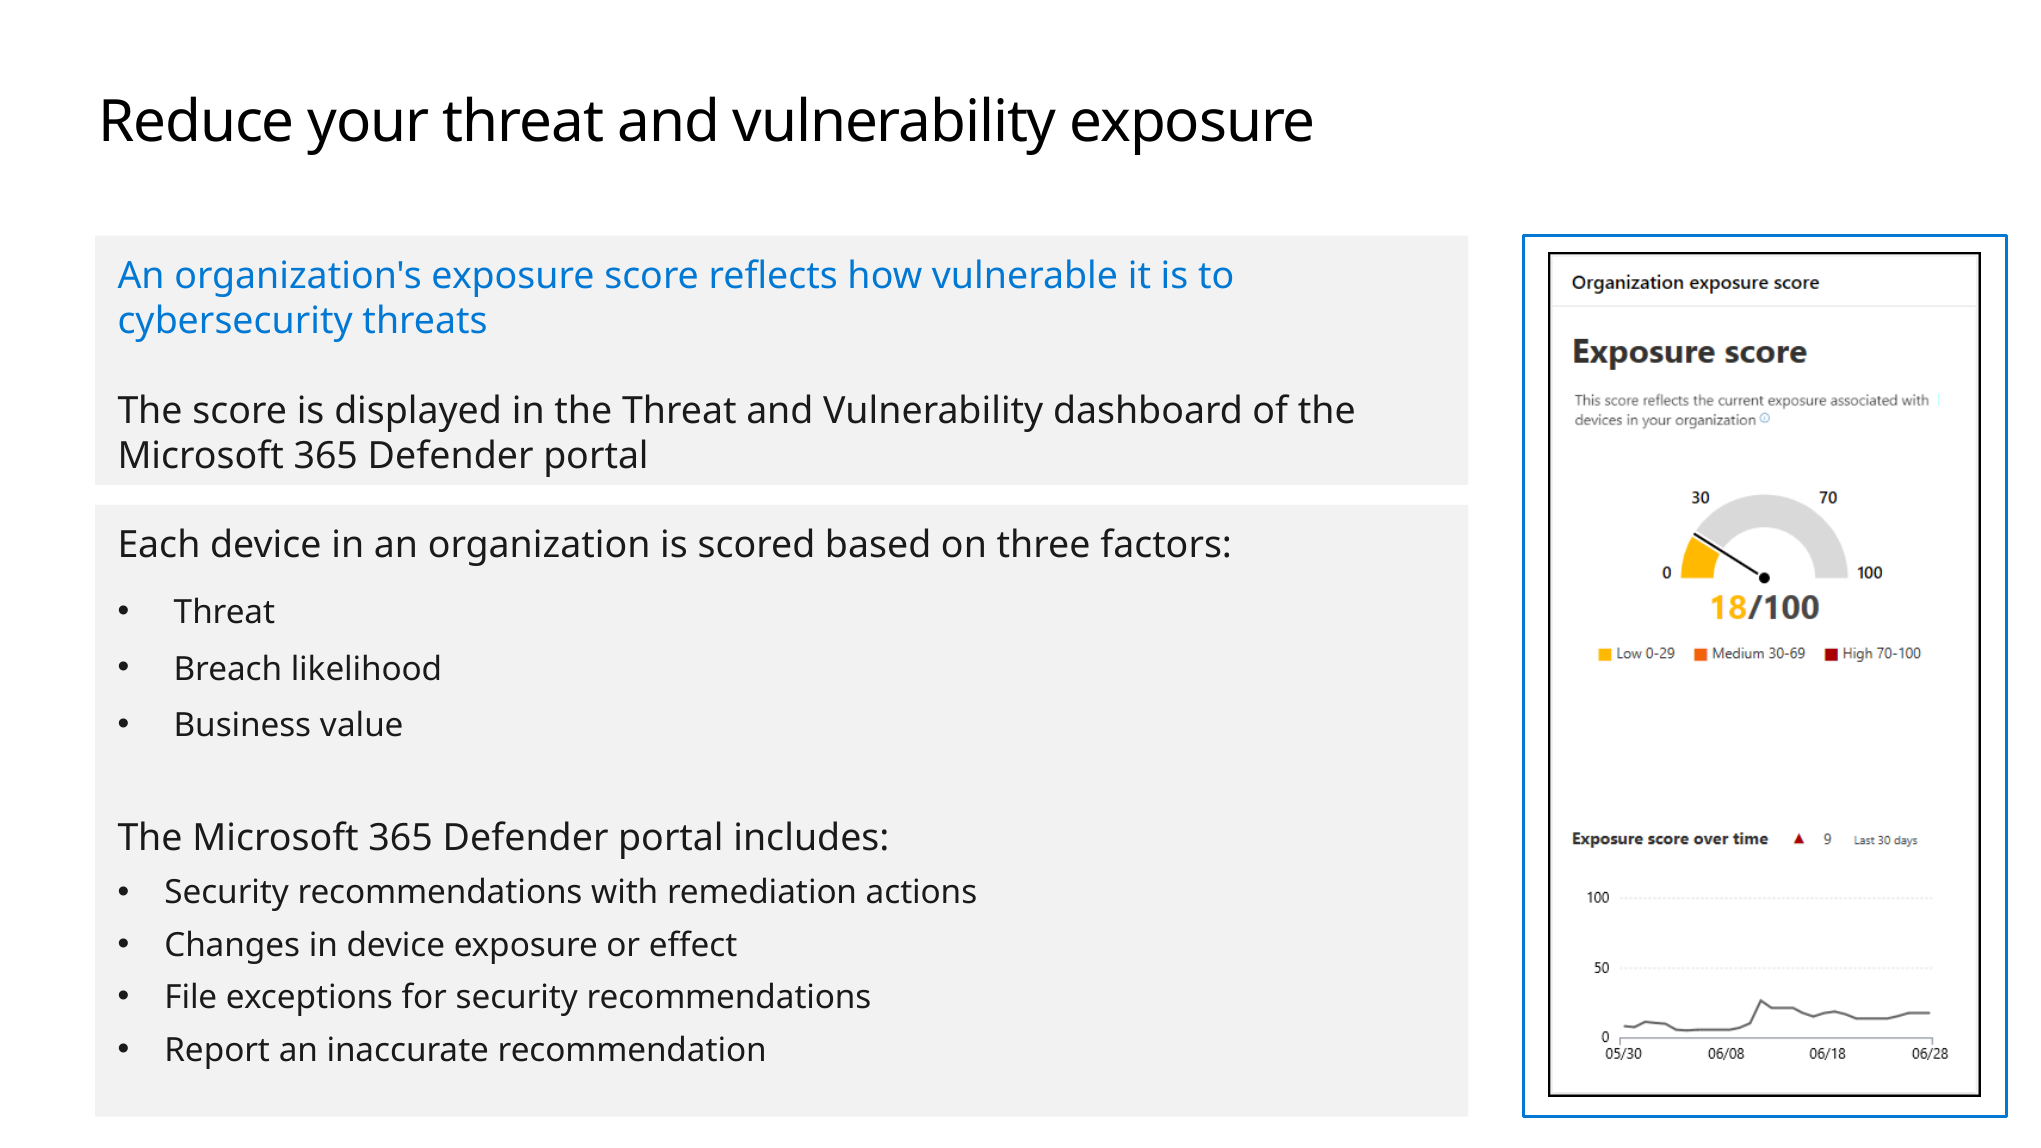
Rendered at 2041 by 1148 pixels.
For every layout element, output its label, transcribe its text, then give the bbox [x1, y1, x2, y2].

text_box Each device in an organization is scored based on three factors: Threat Breach likelihood Business value The Microsoft 365 Defender portal includes: Security recommendations with remediation actions Changes in device exposure or effect File exceptions for security recommendations Report an inaccurate recommendation [95, 504, 1469, 1117]
text_box [1522, 235, 2007, 1118]
picture [1547, 251, 1981, 1097]
title Reduce your threat and vulnerability exposure [98, 83, 1943, 156]
text_box An organization's exposure score reflects how vulnerable it is to cybersecurity threats The score is displayed in the Threat and Vulnerability dashboard of the Microsoft 365 Defender portal [95, 235, 1469, 485]
